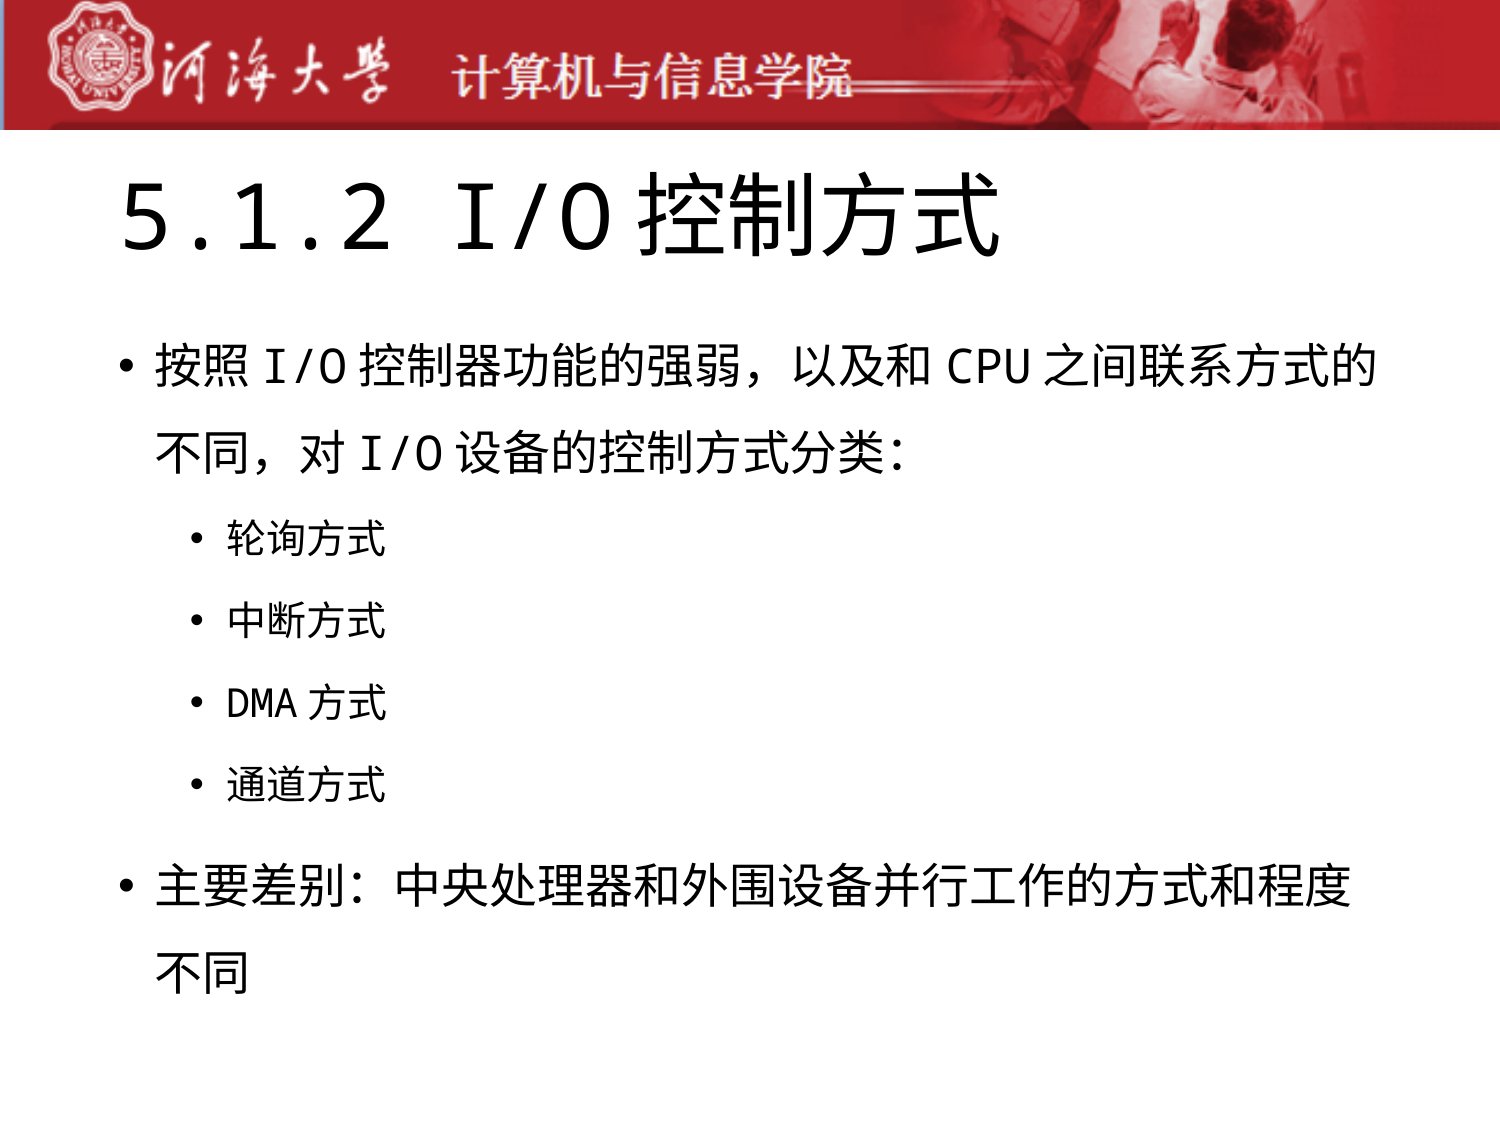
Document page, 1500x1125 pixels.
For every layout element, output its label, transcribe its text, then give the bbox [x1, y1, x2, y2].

title 5.1.2 I/O控制方式 [103, 59, 1397, 278]
list 按照I/O控制器功能的强弱，以及和CPU之间联系方式的不同，对I/O设备的控制方式分类： 轮询方式 中断方式 DMA方式 通道方式 主要差别：中央处理器和外围设备并行工作的方式和程度不同 [103, 299, 1397, 1014]
picture [0, 0, 1500, 130]
